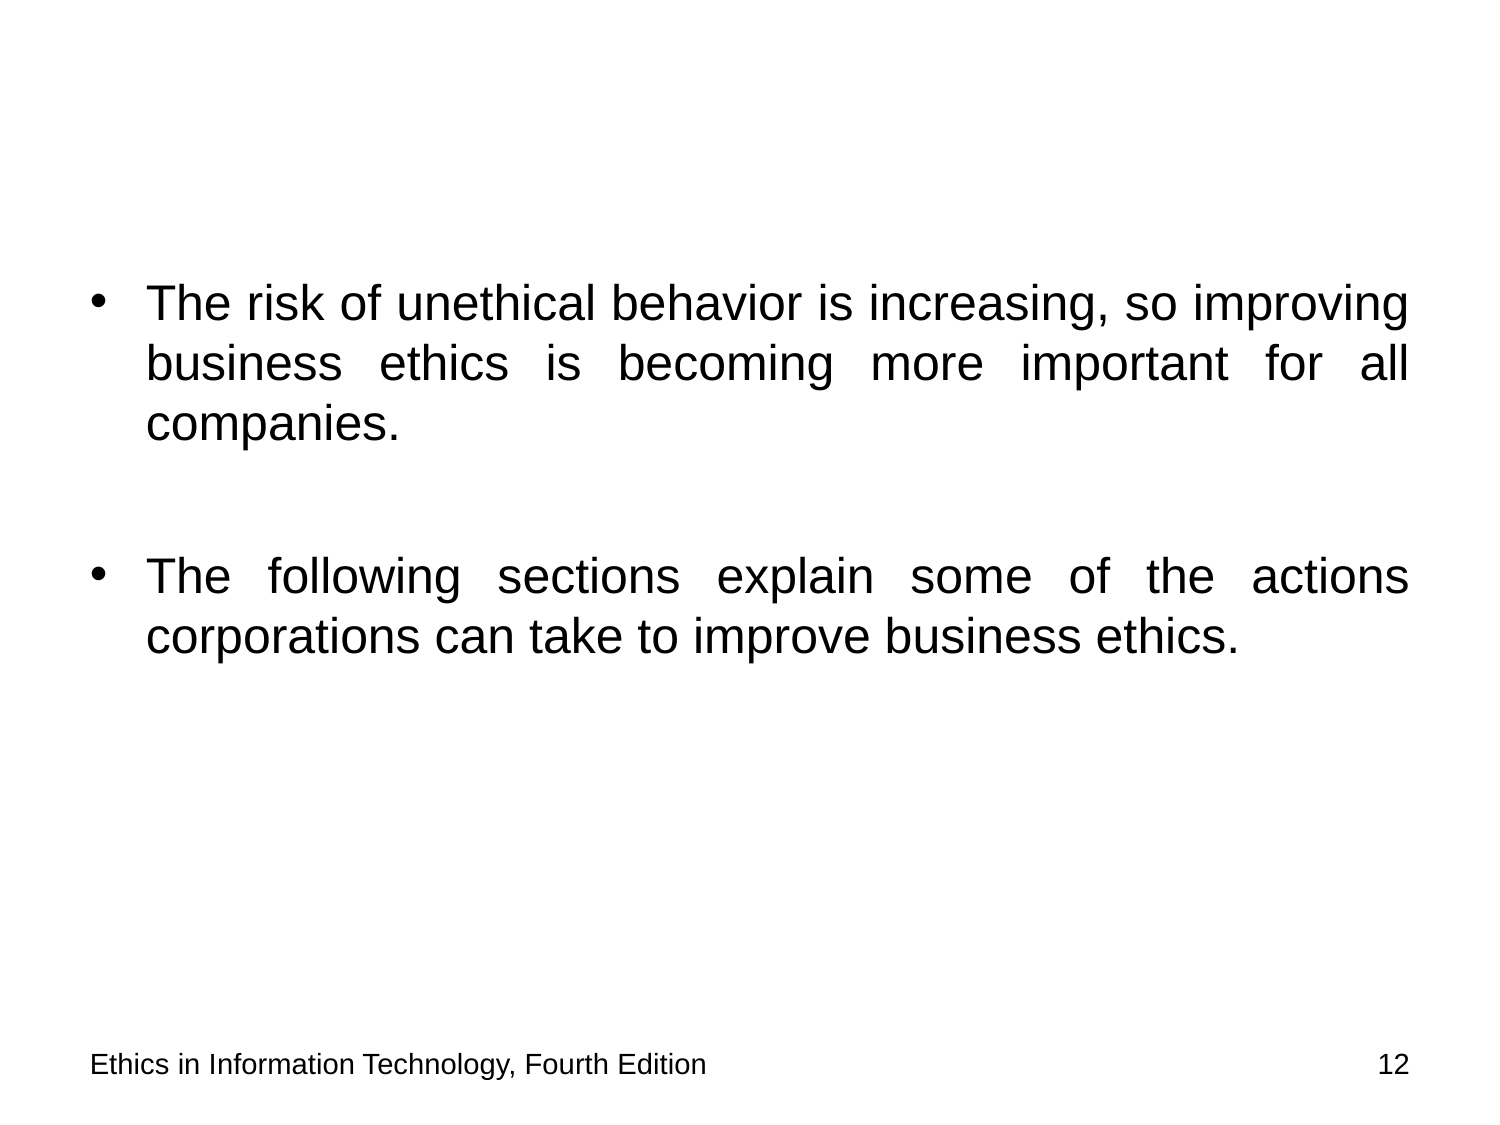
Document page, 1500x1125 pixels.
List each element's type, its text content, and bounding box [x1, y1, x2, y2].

list The risk of unethical behavior is increasing, so improving business ethics is becoming more important for all companies. The following sections explain some of the actions corporations can take to improve business ethics. [74, 262, 1425, 1005]
slide_number 12 [1074, 1037, 1425, 1103]
footer Ethics in Information Technology, Fourth Edition [74, 1037, 1074, 1103]
